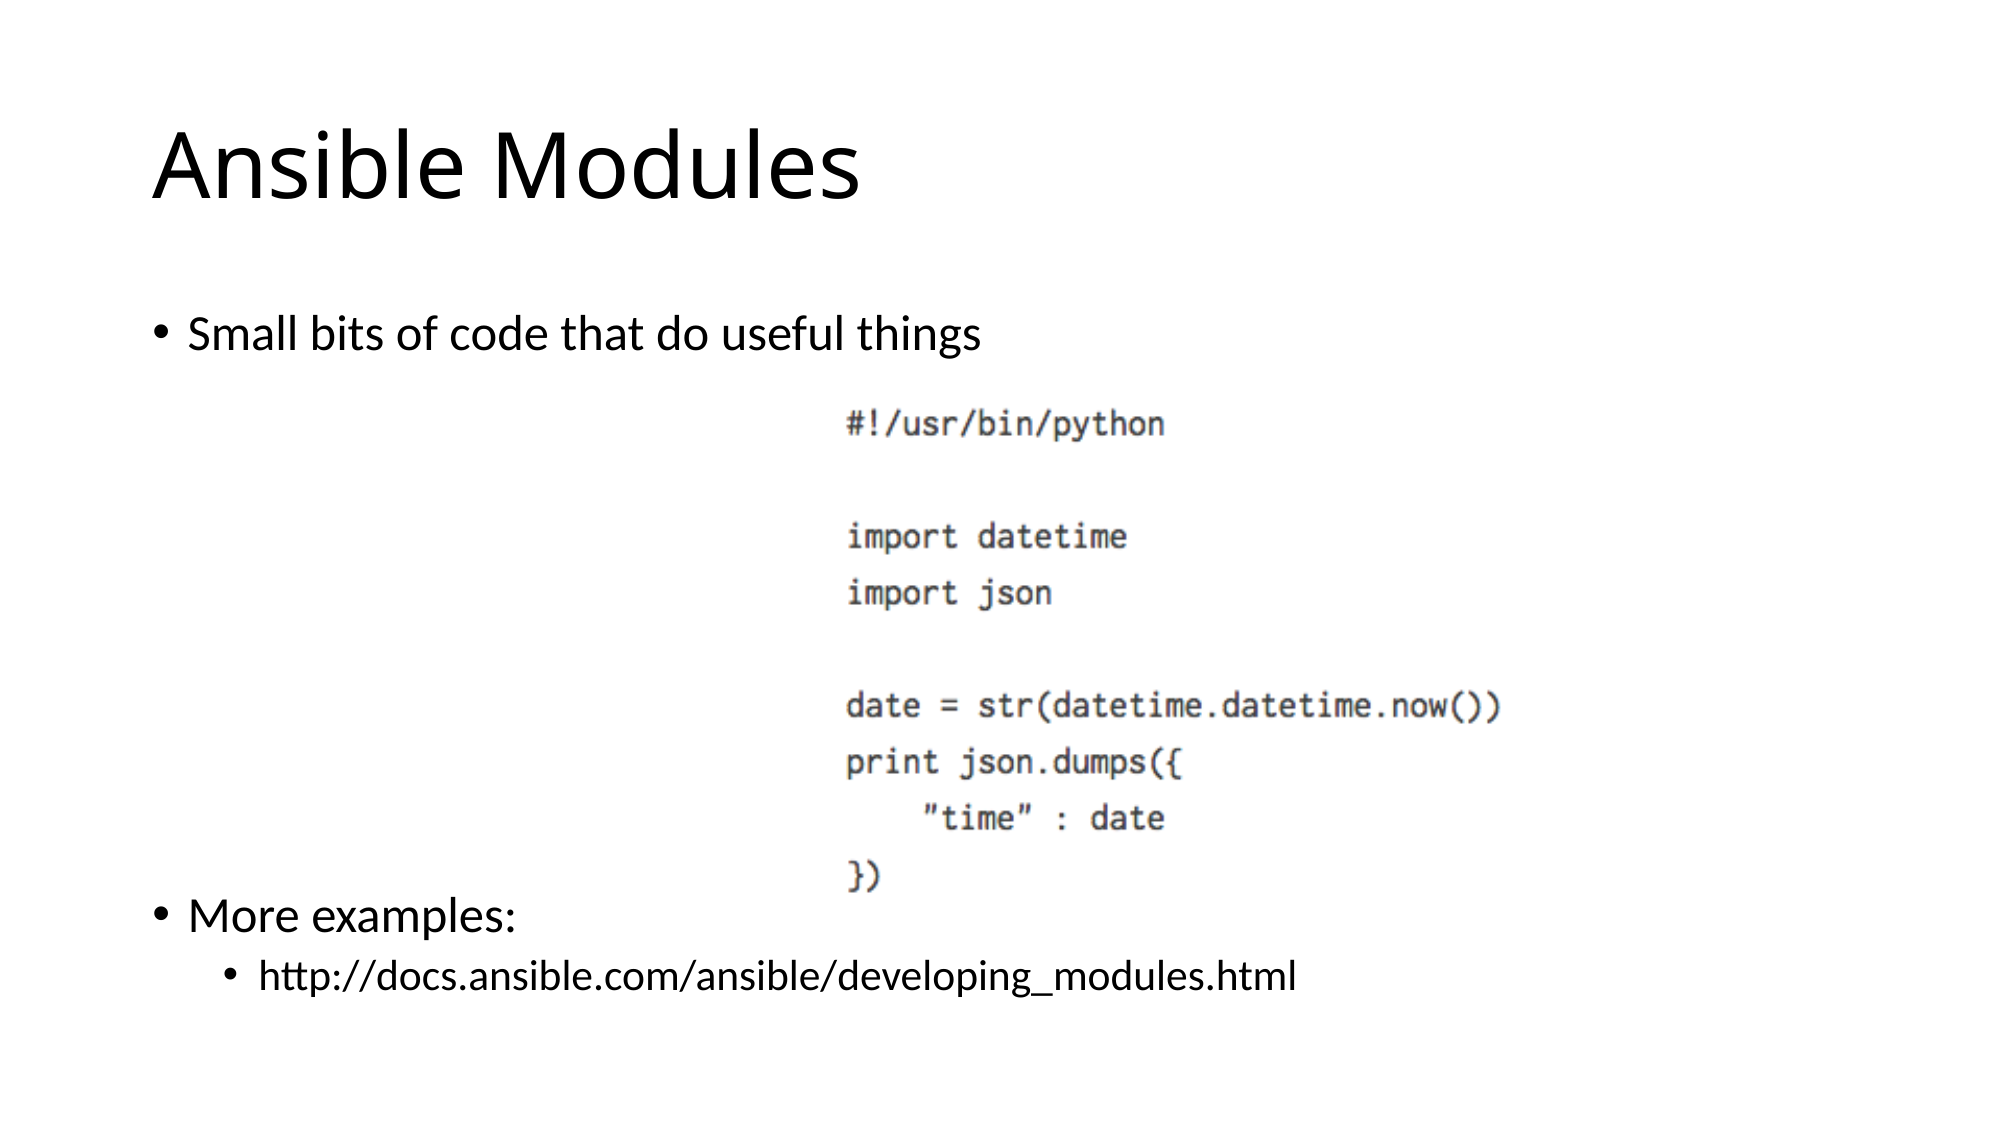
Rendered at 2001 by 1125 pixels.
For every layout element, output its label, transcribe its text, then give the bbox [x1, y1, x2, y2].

title Ansible Modules [137, 59, 1863, 278]
picture [822, 390, 1536, 922]
list Small bits of code that do useful things More examples: http://docs.ansible.com/ansible/developing_modules.html [137, 299, 1863, 1014]
